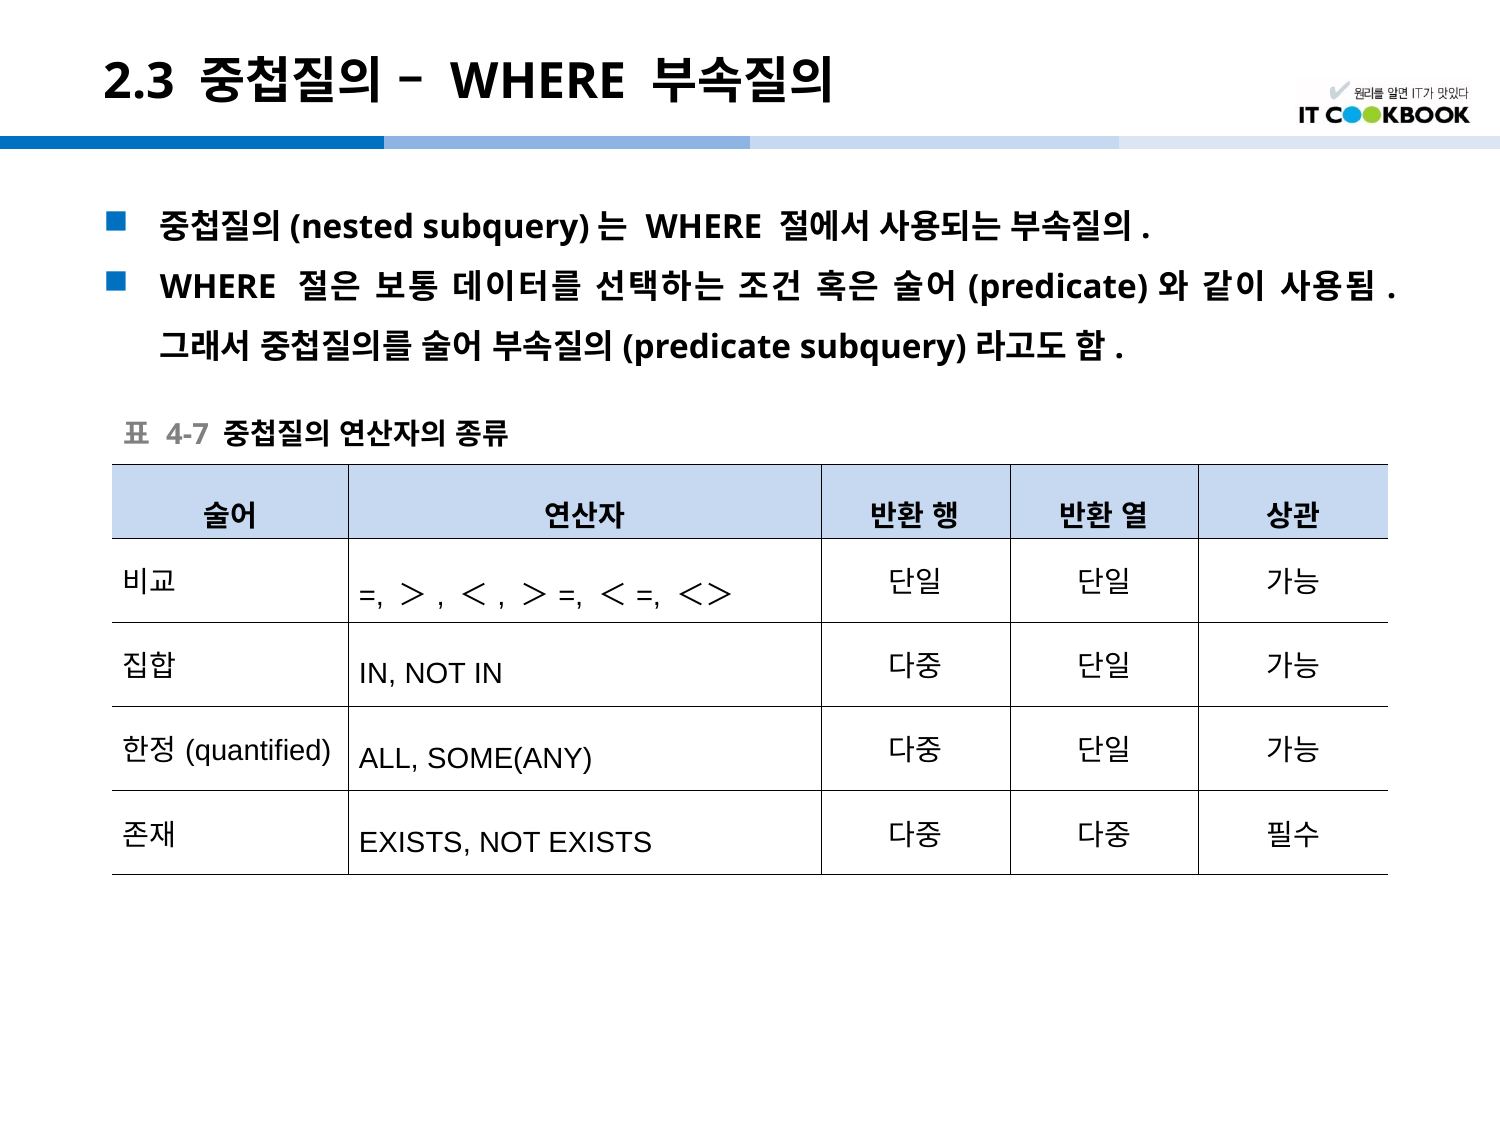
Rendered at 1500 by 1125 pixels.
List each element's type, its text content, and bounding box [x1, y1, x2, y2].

table_cell 가능 [1199, 707, 1388, 790]
table_cell EXISTS, NOT EXISTS [349, 791, 821, 874]
table_cell 단일 [1011, 539, 1198, 622]
table_header 반환 열 [1011, 465, 1198, 538]
table_cell IN, NOT IN [349, 623, 821, 706]
picture [1295, 78, 1473, 125]
table_cell 다중 [1011, 791, 1198, 874]
list 중첩질의(nested subquery)는 WHERE 절에서 사용되는 부속질의. WHERE 절은 보통 데이터를 선택하는 조건 혹은 술어(predicate)와 같이 사용됨. 그래서 중첩질의를 술어 부속질의(predicate subquery)라고도 함. [88, 177, 1412, 1077]
table_cell =, ＞, ＜, ＞=, ＜=, ＜＞ [349, 539, 821, 622]
table_cell 단일 [822, 539, 1010, 622]
table_cell 가능 [1199, 539, 1388, 622]
table_cell 집합 [112, 623, 348, 706]
table_cell 다중 [822, 707, 1010, 790]
table_header 반환 행 [822, 465, 1010, 538]
table_cell 한정(quantified) [112, 707, 348, 790]
table_cell 단일 [1011, 623, 1198, 706]
table_cell 가능 [1199, 623, 1388, 706]
table_header 연산자 [349, 465, 821, 538]
table_cell ALL, SOME(ANY) [349, 707, 821, 790]
table_cell 다중 [822, 623, 1010, 706]
table_cell 존재 [112, 791, 348, 874]
table_cell 다중 [822, 791, 1010, 874]
table_header 술어 [112, 465, 348, 538]
table_header 상관 [1199, 465, 1388, 538]
text_box 표 4-7 중첩질의 연산자의 종류 [108, 408, 423, 457]
title 2.3 중첩질의 – WHERE 부속질의 [88, 32, 1330, 124]
table_cell 단일 [1011, 707, 1198, 790]
table_cell 비교 [112, 539, 348, 622]
table_cell 필수 [1199, 791, 1388, 874]
